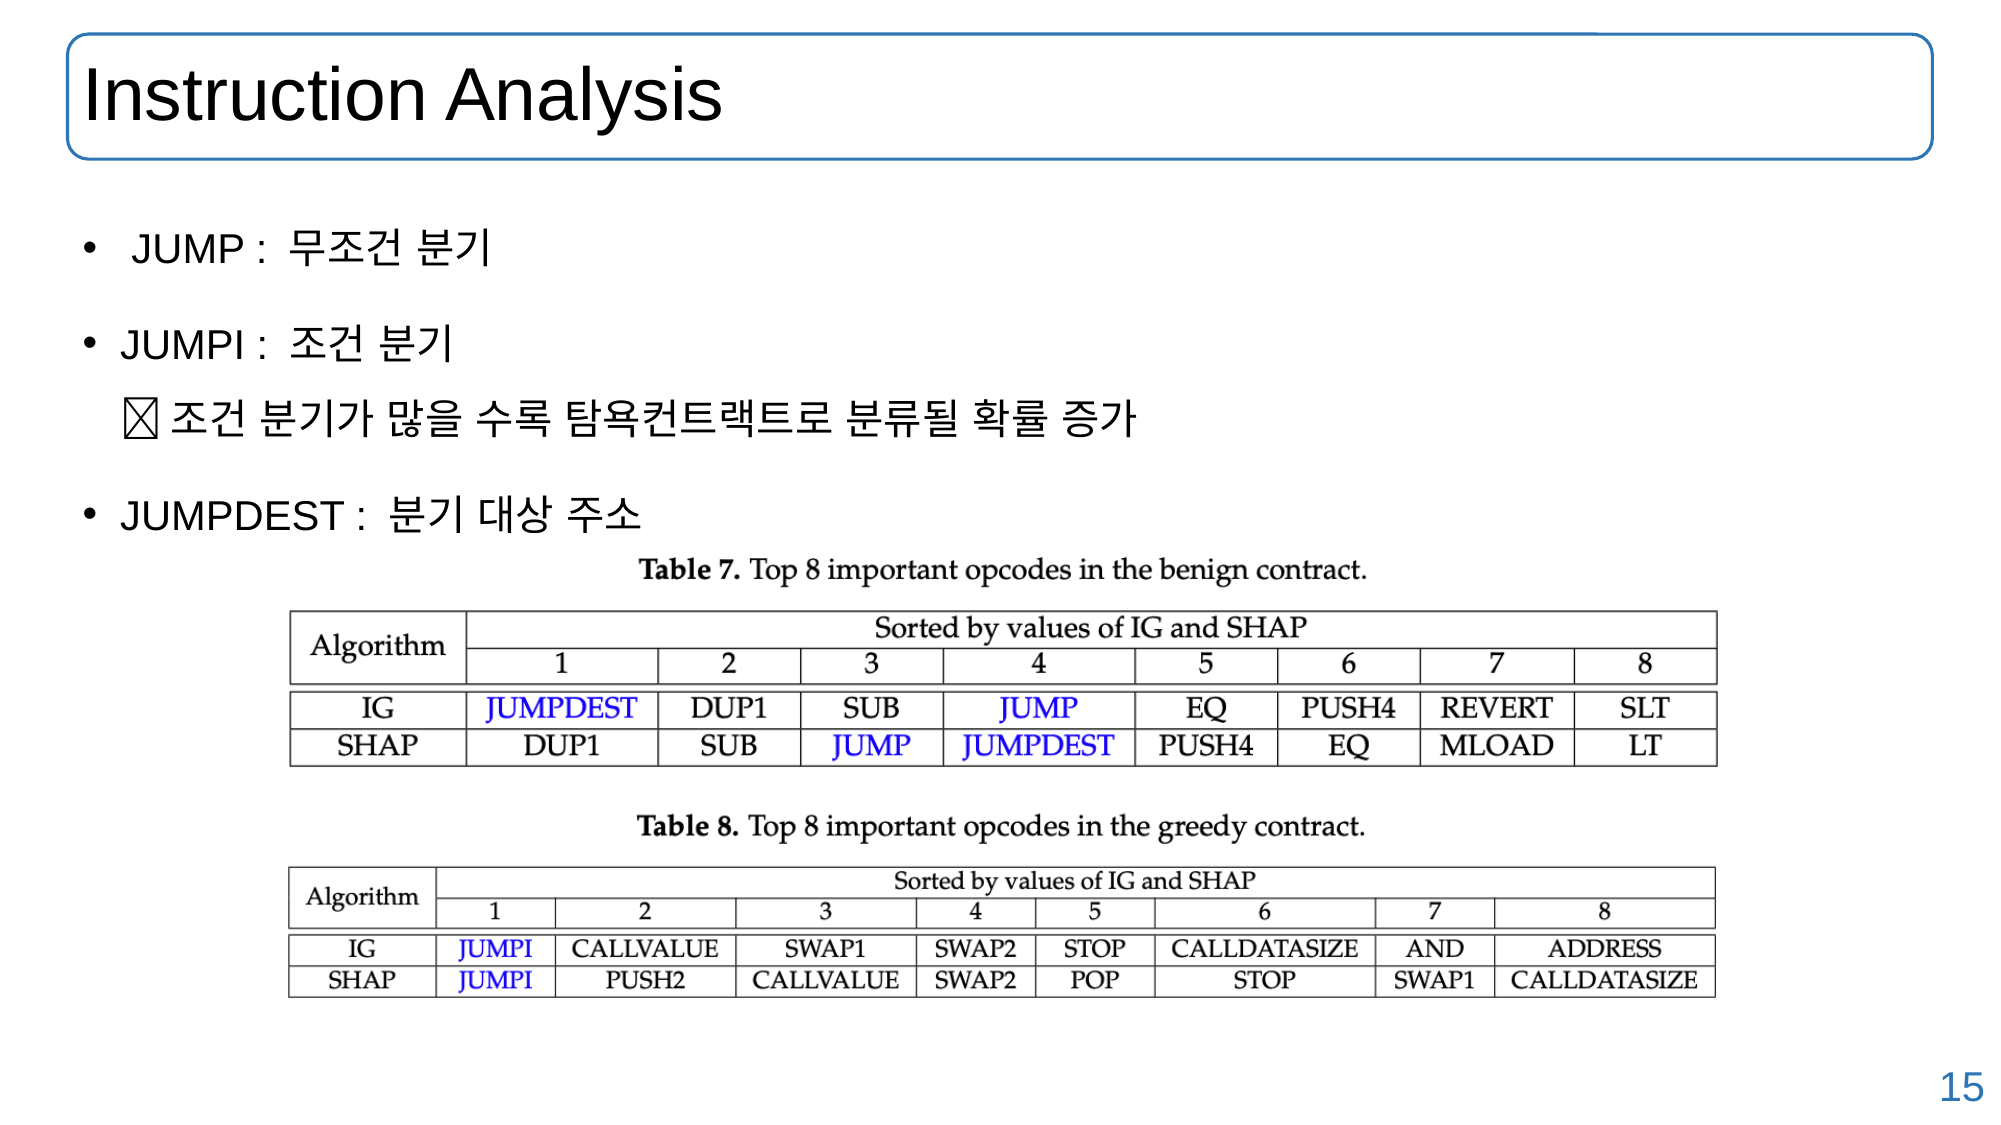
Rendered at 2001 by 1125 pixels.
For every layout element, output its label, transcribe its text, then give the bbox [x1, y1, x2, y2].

list JUMP : 무조건 분기 JUMPI : 조건 분기  조건 분기가 많을 수록 탐욕컨트랙트로 분류될 확률 증가 JUMPDEST : 분기 대상 주소 [67, 189, 1933, 1019]
picture [280, 802, 1720, 1003]
picture [274, 533, 1725, 773]
title Instruction Analysis [67, 34, 1933, 160]
